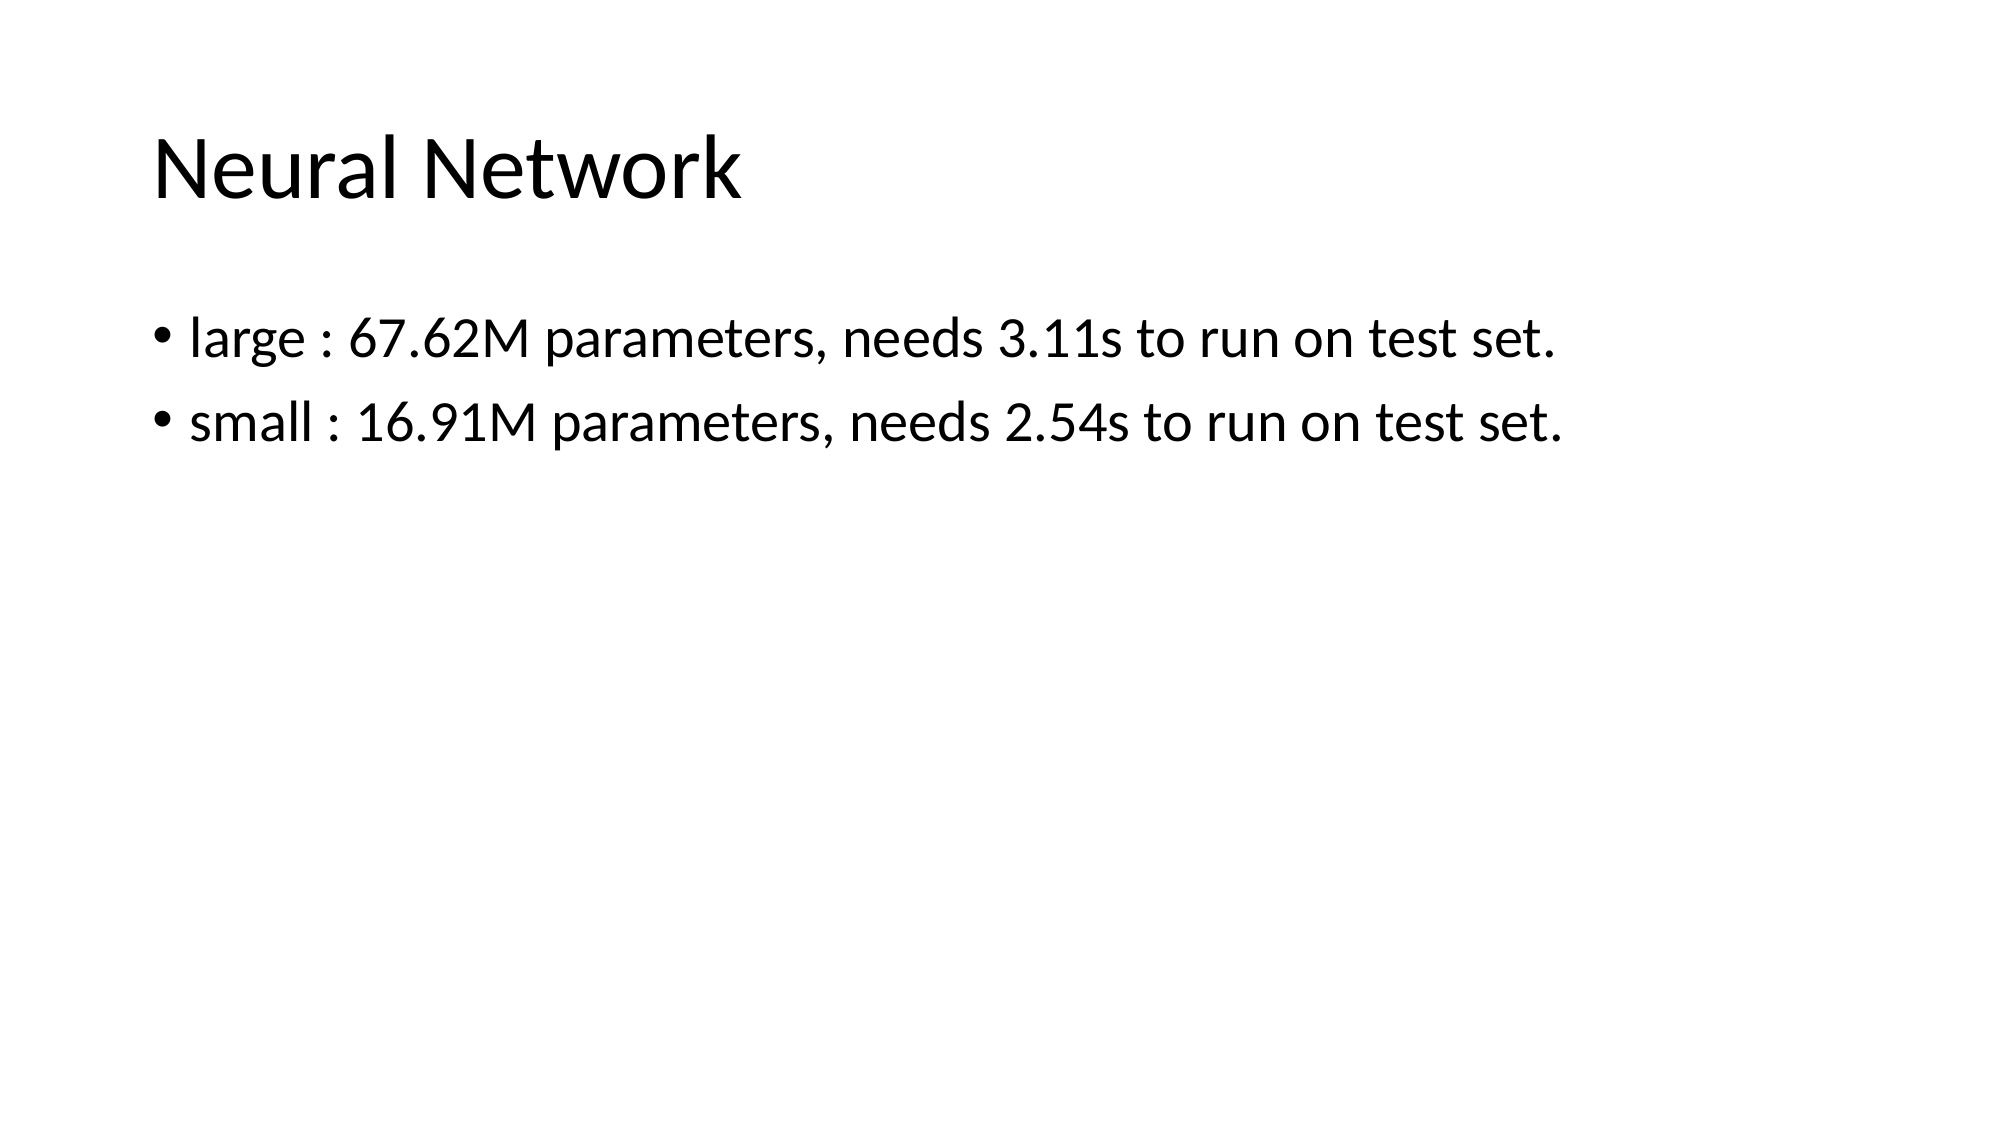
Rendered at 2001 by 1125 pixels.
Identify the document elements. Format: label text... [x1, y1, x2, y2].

title Neural Network [137, 59, 1863, 278]
list large : 67.62M parameters, needs 3.11s to run on test set. small : 16.91M parameters, needs 2.54s to run on test set. [137, 299, 1863, 1014]
